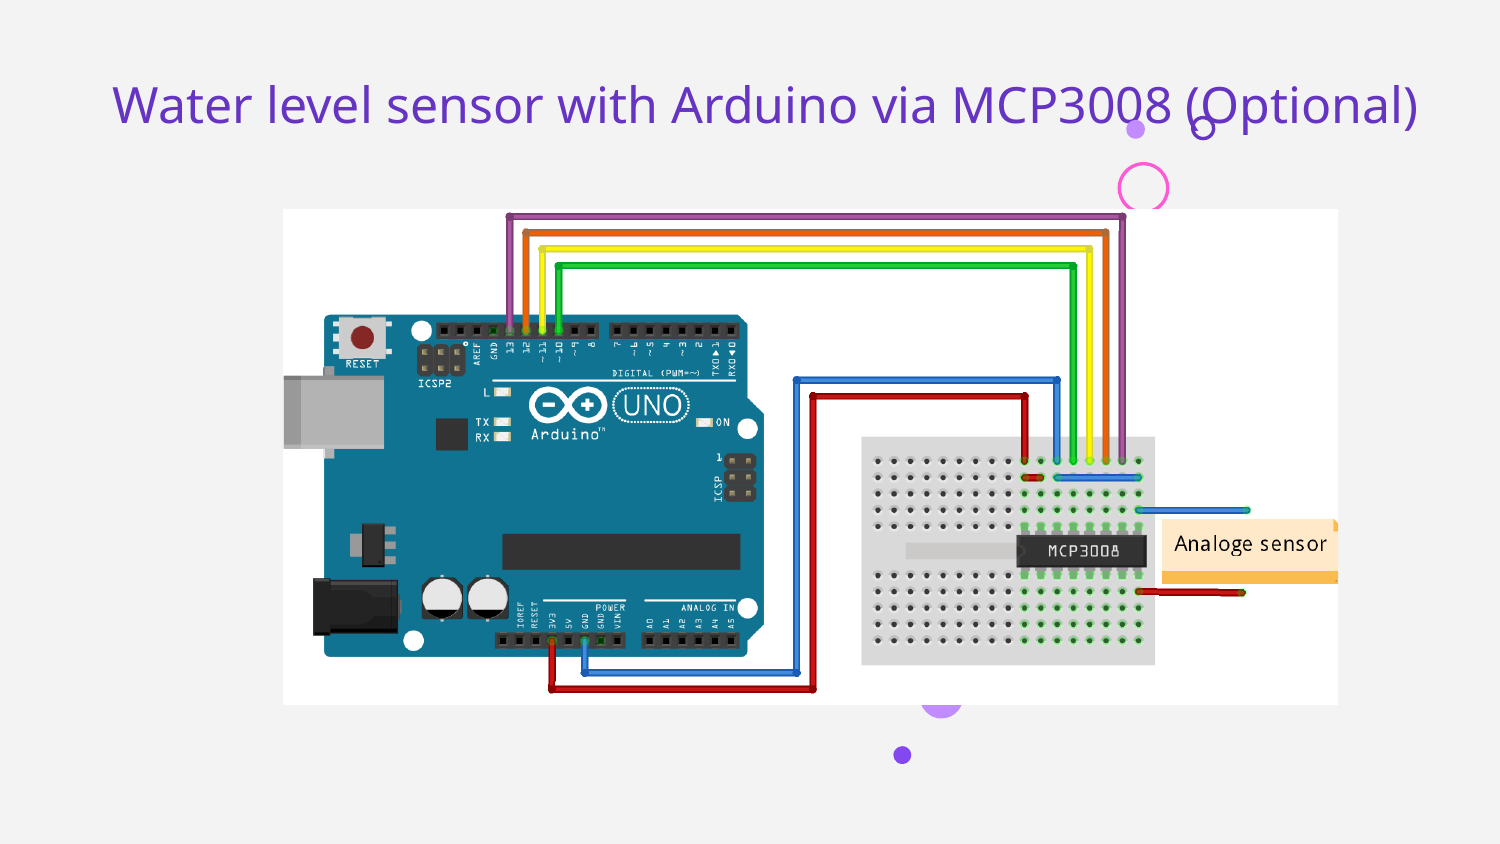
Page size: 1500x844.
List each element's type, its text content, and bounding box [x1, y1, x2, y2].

text_box [893, 746, 912, 764]
title Water level sensor with Arduino via MCP3008 (Optional) [97, 58, 1500, 166]
picture [282, 206, 1339, 705]
text_box [1126, 119, 1145, 139]
text_box [927, 713, 956, 719]
